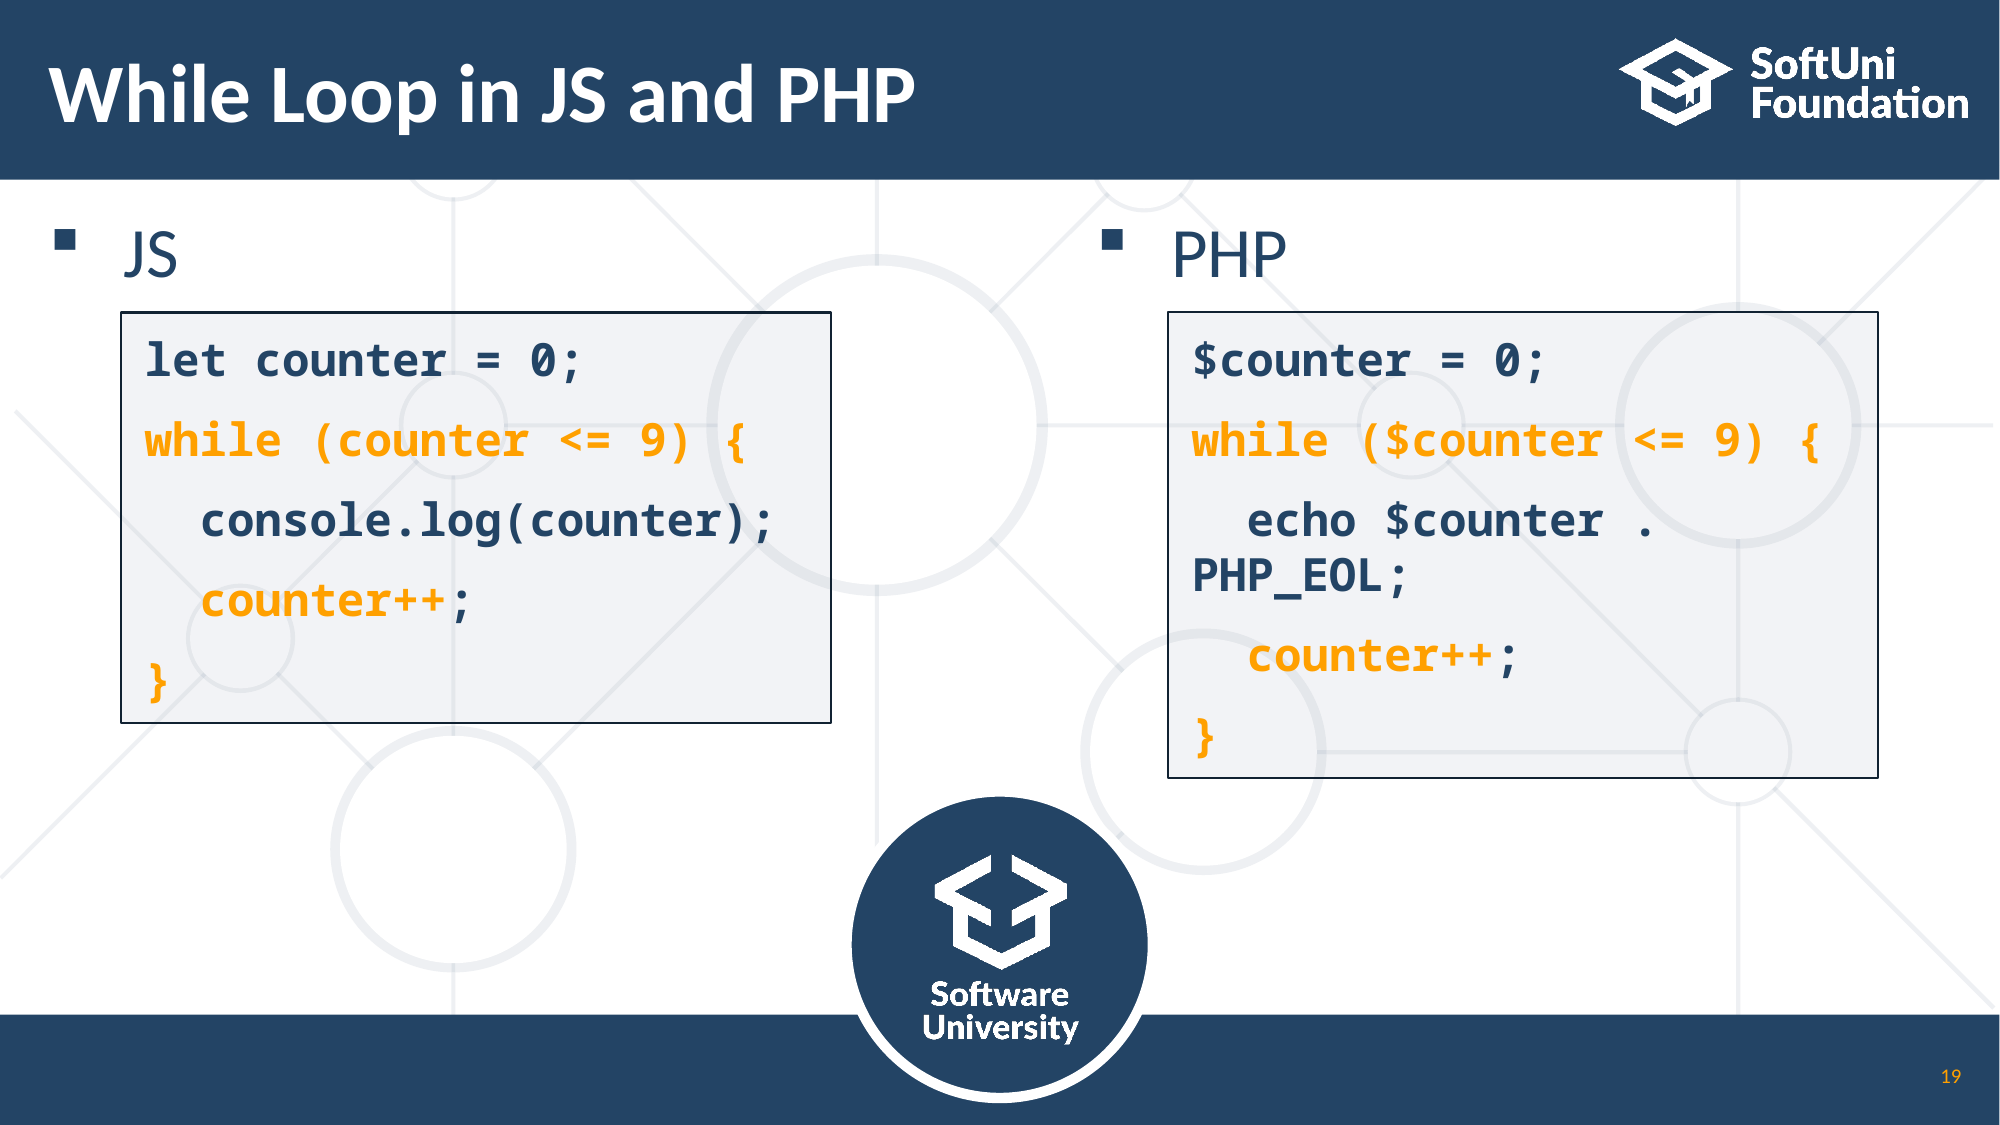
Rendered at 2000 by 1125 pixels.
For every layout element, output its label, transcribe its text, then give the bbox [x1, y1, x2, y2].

picture [1618, 38, 1968, 126]
title While Loop in JS and PHP [31, 16, 1591, 162]
slide_number 19 [1896, 1049, 1968, 1101]
list PHP [1078, 196, 1969, 988]
list JS [31, 196, 922, 988]
picture [921, 854, 1079, 1049]
text_box let counter = 0; while (counter <= 9) { console.log(counter); counter++; } [120, 312, 832, 723]
